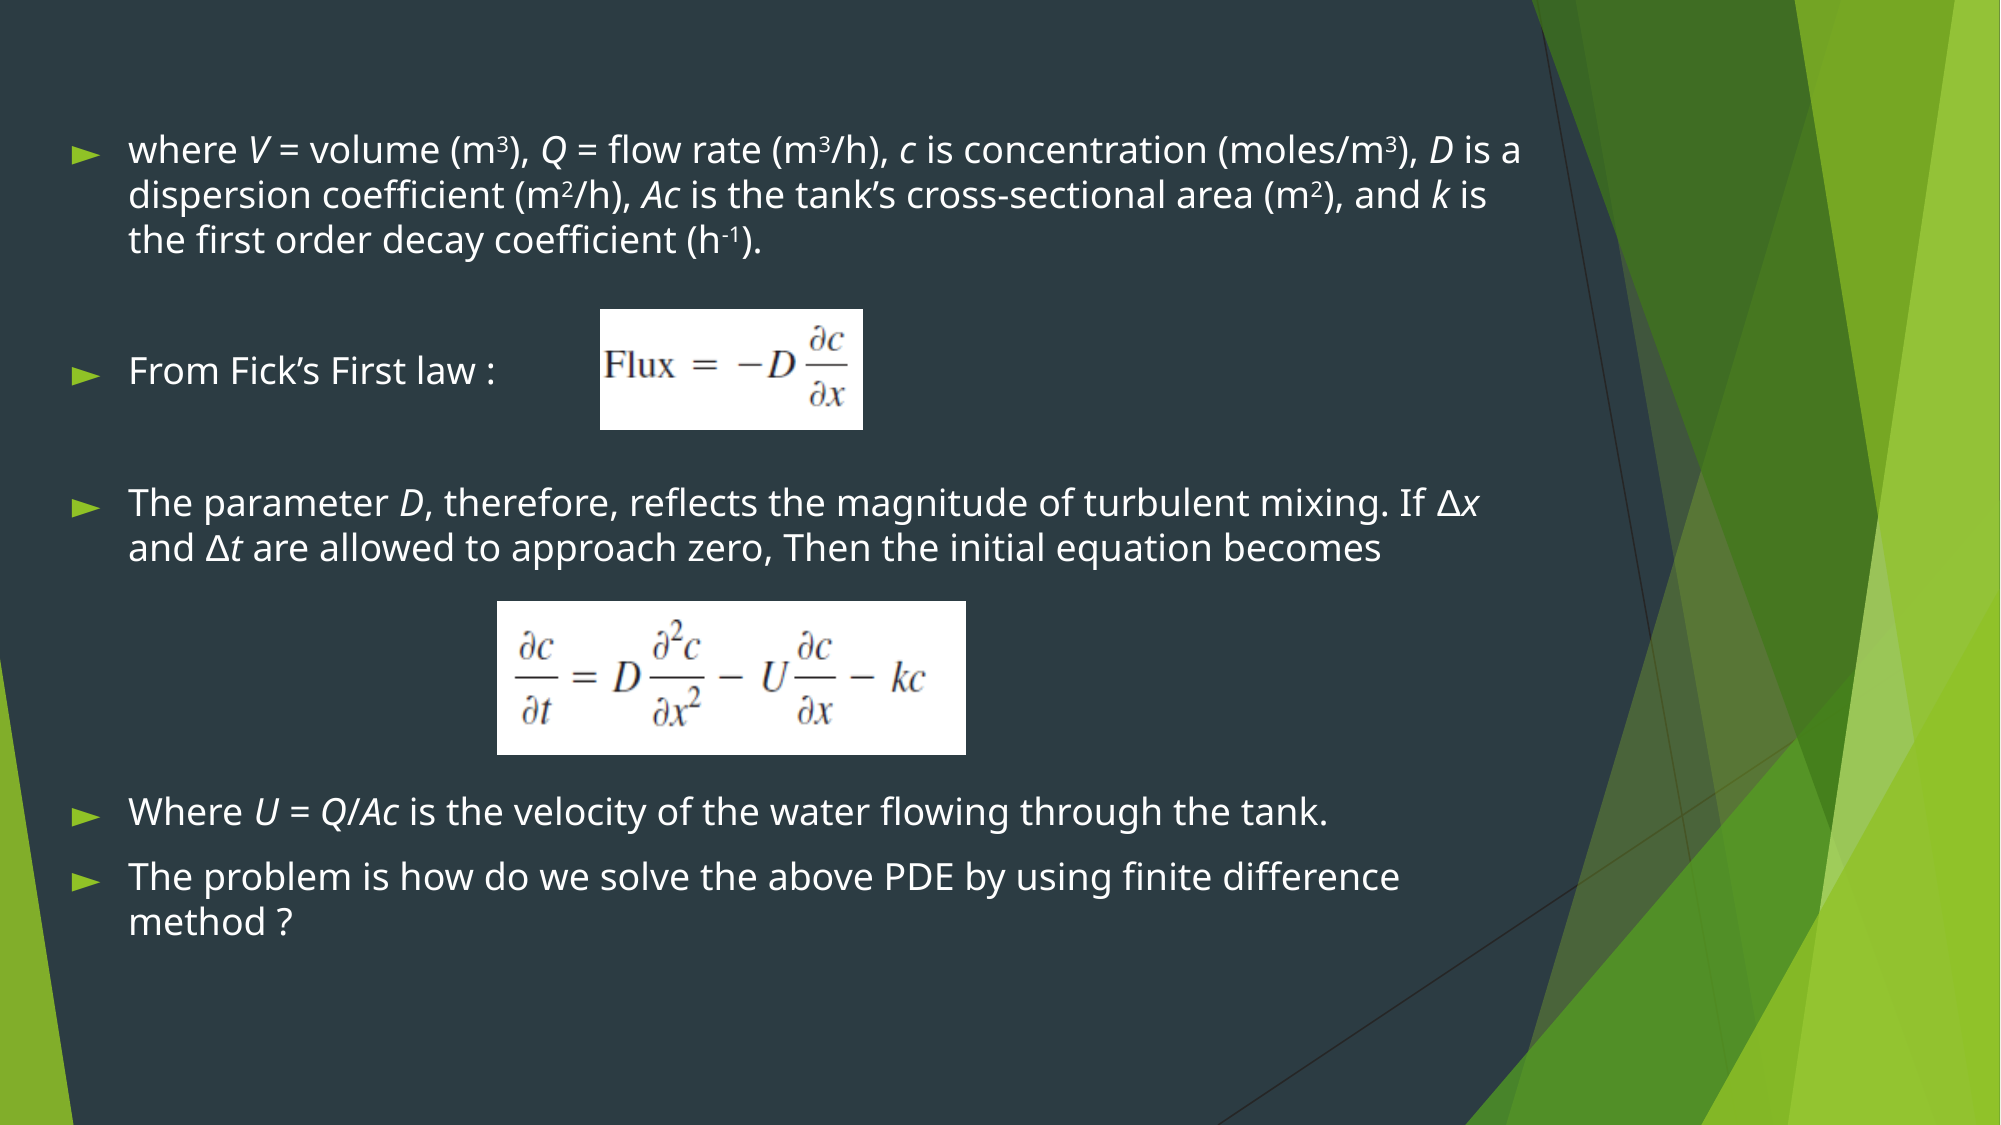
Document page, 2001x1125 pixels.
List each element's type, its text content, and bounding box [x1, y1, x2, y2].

picture [497, 600, 966, 756]
picture [600, 309, 863, 430]
list where V = volume (m3), Q = flow rate (m3/h), c is concentration (moles/m3), D is a dispersion coefficient (m2/h), Ac is the tank’s cross-sectional area (m2), and k is the first order decay coefficient (h-1). From Fick’s First law : The parameter D, therefore, reflects the magnitude of turbulent mixing. If Δx and Δt are allowed to approach zero, Then the initial equation becomes Where U = Q/Ac is the velocity of the water flowing through the tank. The problem is how do we solve the above PDE by using finite difference method ? [56, 118, 1553, 1024]
